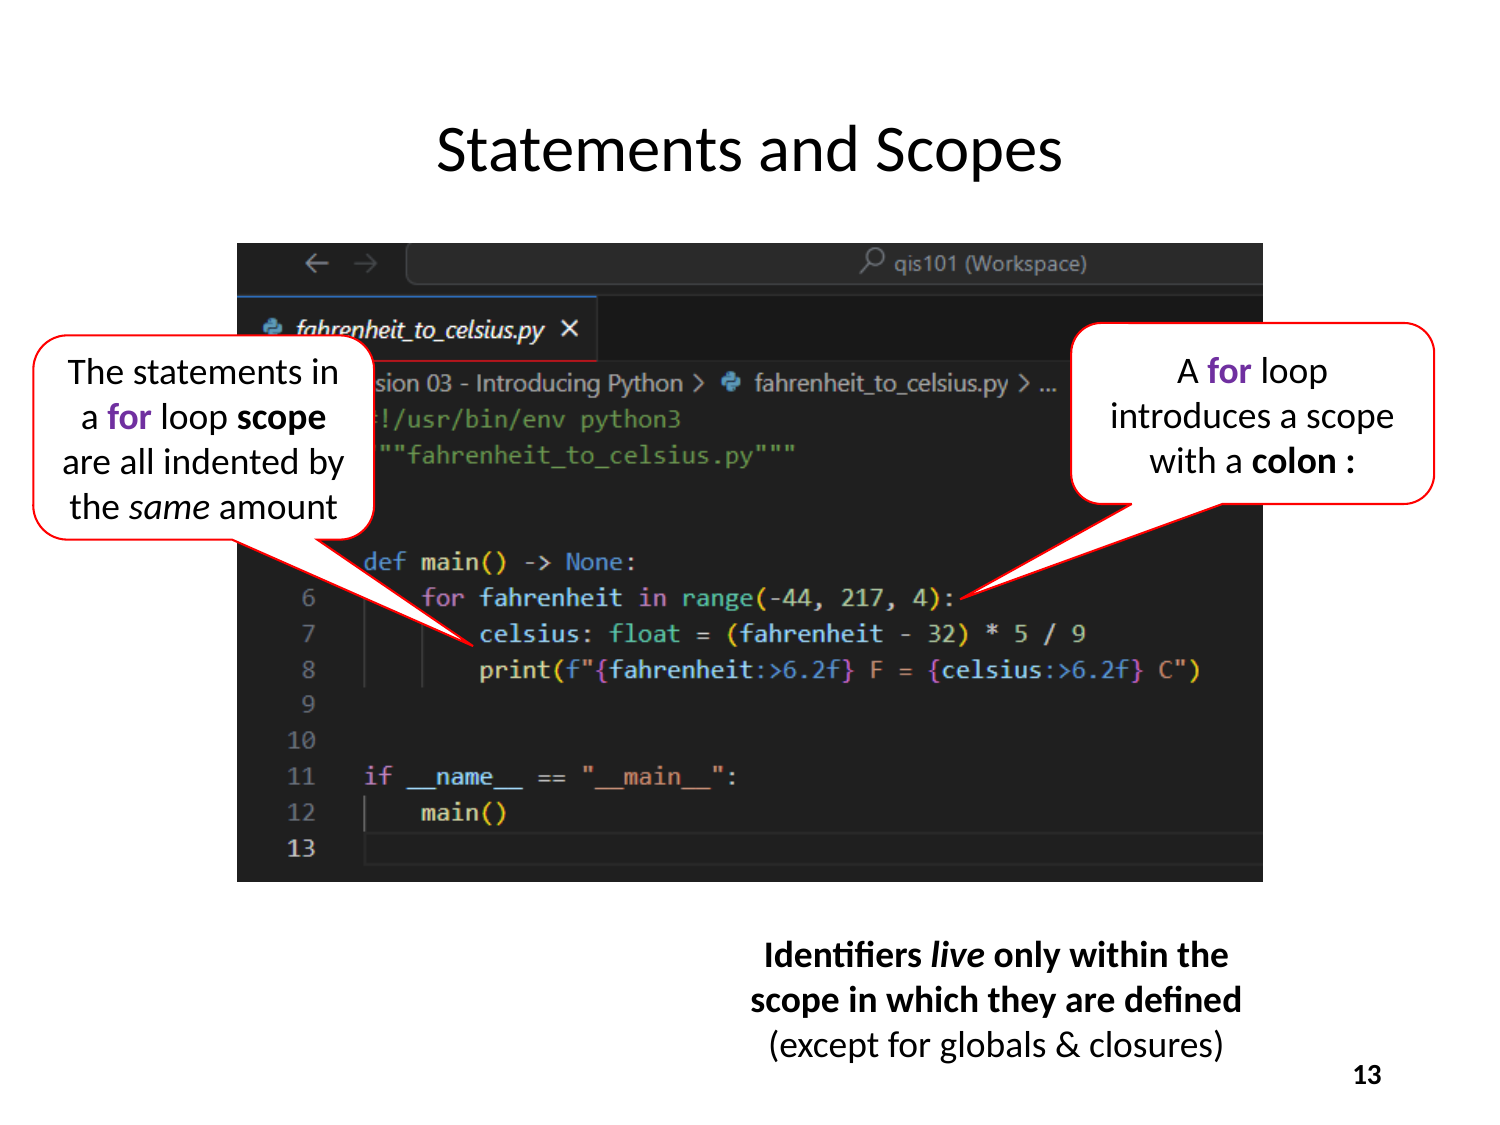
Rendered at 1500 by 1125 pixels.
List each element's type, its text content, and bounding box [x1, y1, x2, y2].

picture [237, 243, 1263, 882]
title Statements and Scopes [103, 59, 1397, 241]
text_box The statements in a for loop scope are all indented by the same amount [32, 334, 237, 543]
text_box A for loop introduces a scope with a colon : [1263, 321, 1436, 506]
slide_number 13 [1059, 1042, 1397, 1103]
text_box Identifiers live only within the scope in which they are defined (except for globals & closures) [729, 923, 1264, 1073]
